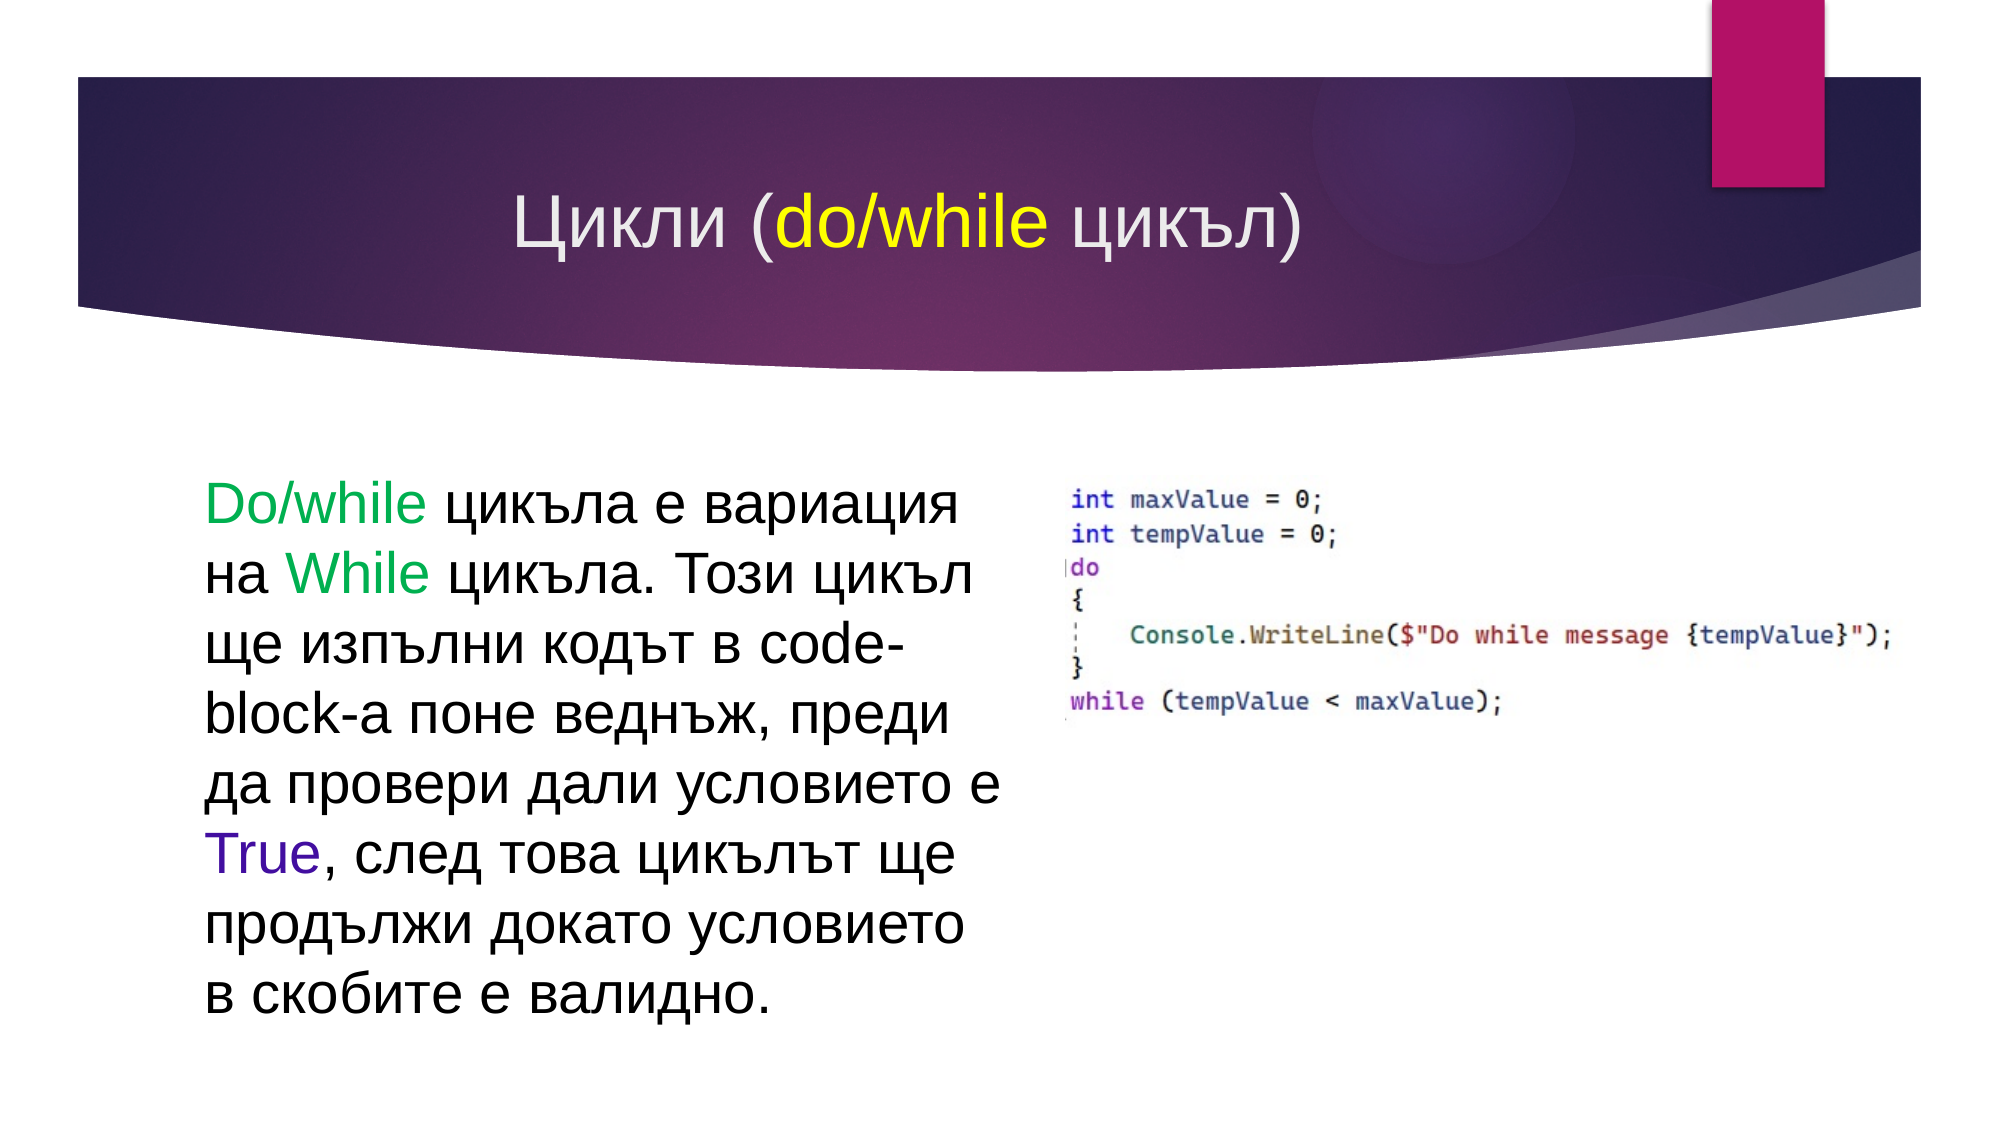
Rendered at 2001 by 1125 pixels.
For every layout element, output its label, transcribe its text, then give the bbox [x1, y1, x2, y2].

title Цикли (do/while цикъл) [189, 159, 1627, 276]
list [1064, 475, 1908, 731]
text_box Do/while цикъла е вариация на While цикъла. Този цикъл ще изпълни кодът в code-block-а поне веднъж, преди да провери дали условието е True, след това цикълът ще продължи докато условието в скобите е валидно. [189, 457, 1019, 1033]
